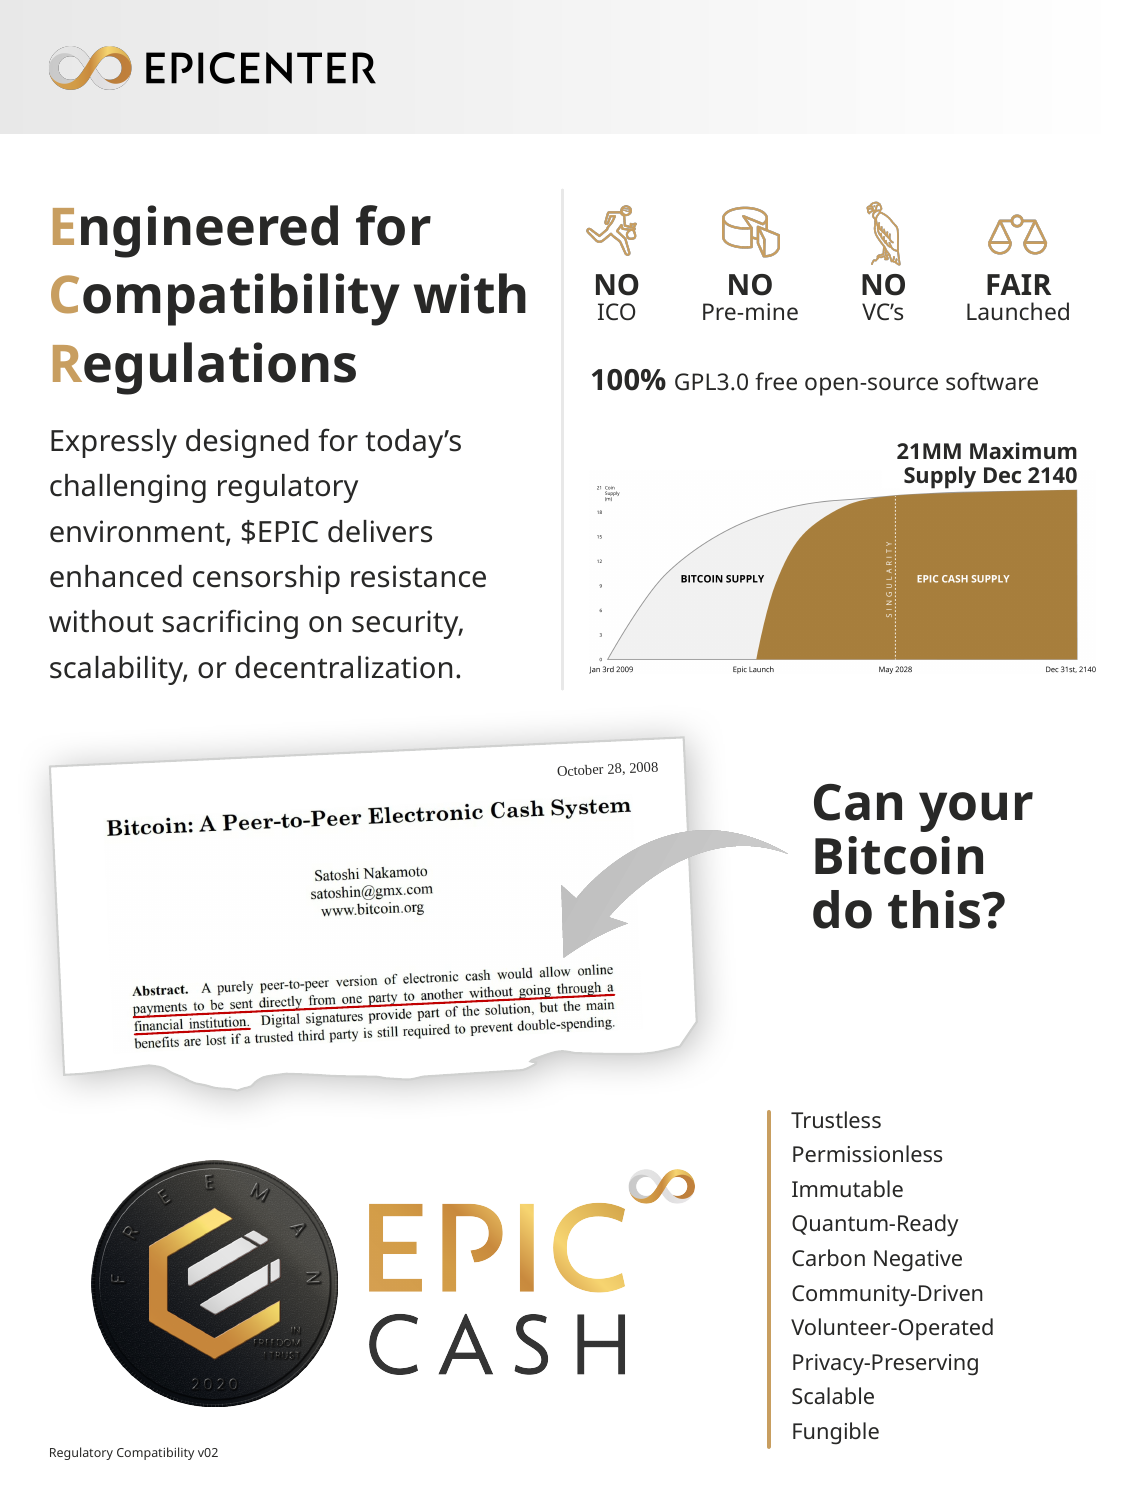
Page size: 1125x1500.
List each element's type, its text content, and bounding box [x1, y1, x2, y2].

text_box [692, 830, 788, 856]
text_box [91, 1160, 695, 1407]
text_box Regulatory Compatibility v02 [48, 1438, 457, 1465]
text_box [576, 197, 1059, 314]
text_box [57, 751, 692, 1085]
text_box Engineered for Compatibility with Regulations [48, 179, 563, 397]
text_box [0, 0, 1125, 134]
text_box Can your Bitcoin do this? [811, 769, 1125, 855]
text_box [133, 994, 615, 1018]
text_box Expressly designed for today’s challenging regulatory environment, $EPIC delivers enhanced censorship resistance without sacrificing on security, scalability, or decentralization. [48, 404, 551, 652]
text_box Trustless Permissionless Immutable Quantum-Ready Carbon Negative Community-Driven Volunteer-Operated Privacy-Preserving Scalable Fungible [791, 1098, 1125, 1447]
text_box 21MM Maximum Supply Dec 2140 [882, 441, 1078, 470]
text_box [134, 1028, 251, 1035]
picture [985, 202, 1050, 268]
picture [589, 470, 1096, 674]
text_box 100% GPL3.0 free open-source software [589, 359, 1089, 409]
picture [43, 39, 385, 97]
